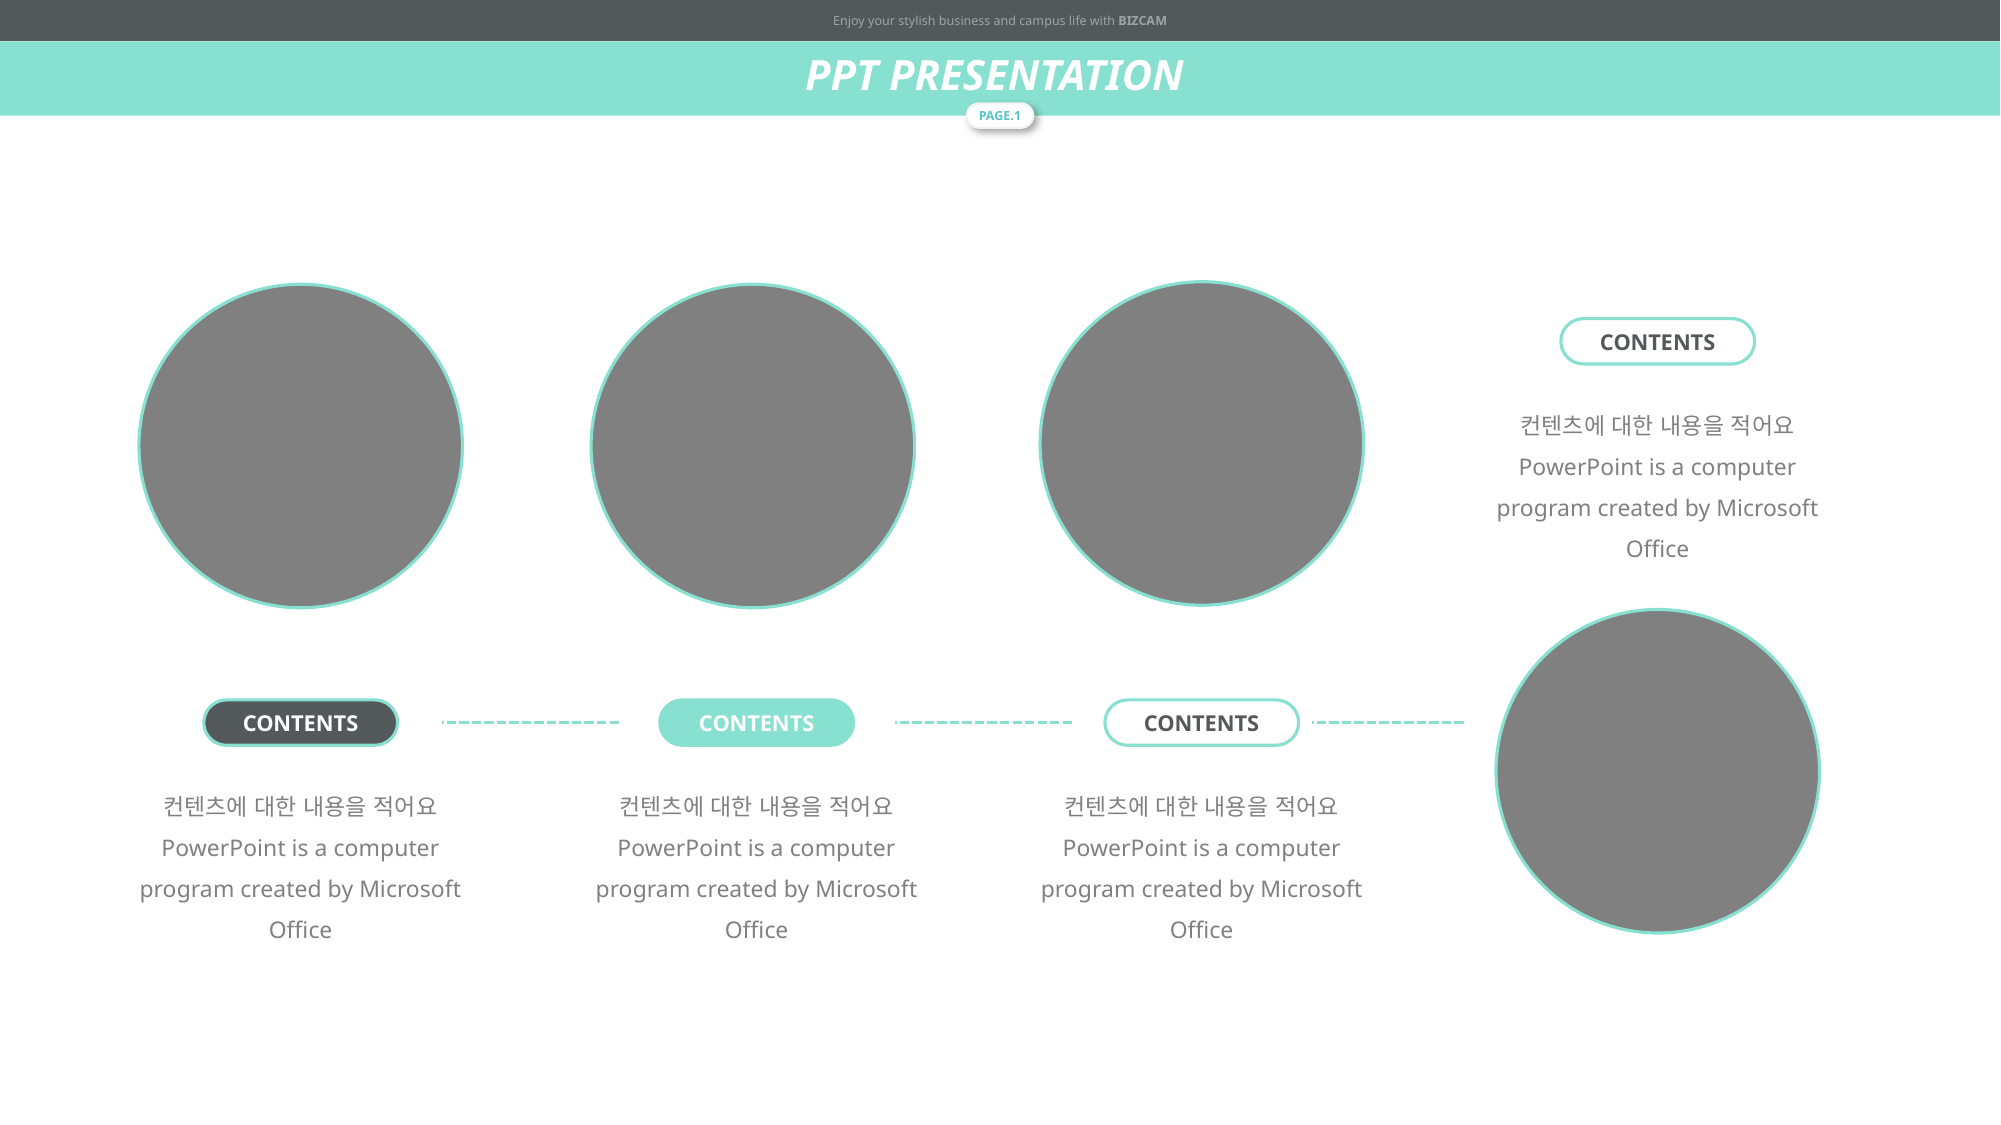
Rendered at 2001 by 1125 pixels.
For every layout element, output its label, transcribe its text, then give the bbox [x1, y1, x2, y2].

text_box [1494, 608, 1821, 935]
text_box Enjoy your stylish business and campus life with BIZCAM [0, 0, 2000, 40]
text_box 컨텐츠에 대한 내용을 적어요 PowerPoint is a computer program created by Microsoft Office [562, 770, 951, 952]
text_box CONTENTS [658, 698, 855, 747]
text_box CONTENTS [1559, 317, 1756, 365]
text_box CONTENTS [202, 698, 399, 747]
text_box [137, 283, 464, 609]
text_box CONTENTS [1103, 698, 1300, 747]
text_box PAGE.1 [965, 102, 1035, 129]
text_box 컨텐츠에 대한 내용을 적어요 PowerPoint is a computer program created by Microsoft Office [106, 770, 496, 952]
text_box PPT PRESENTATION [0, 40, 2000, 117]
text_box [1038, 280, 1365, 607]
text_box [590, 283, 916, 609]
text_box 컨텐츠에 대한 내용을 적어요 PowerPoint is a computer program created by Microsoft Office [1463, 389, 1853, 571]
text_box 컨텐츠에 대한 내용을 적어요 PowerPoint is a computer program created by Microsoft Office [1007, 770, 1397, 952]
